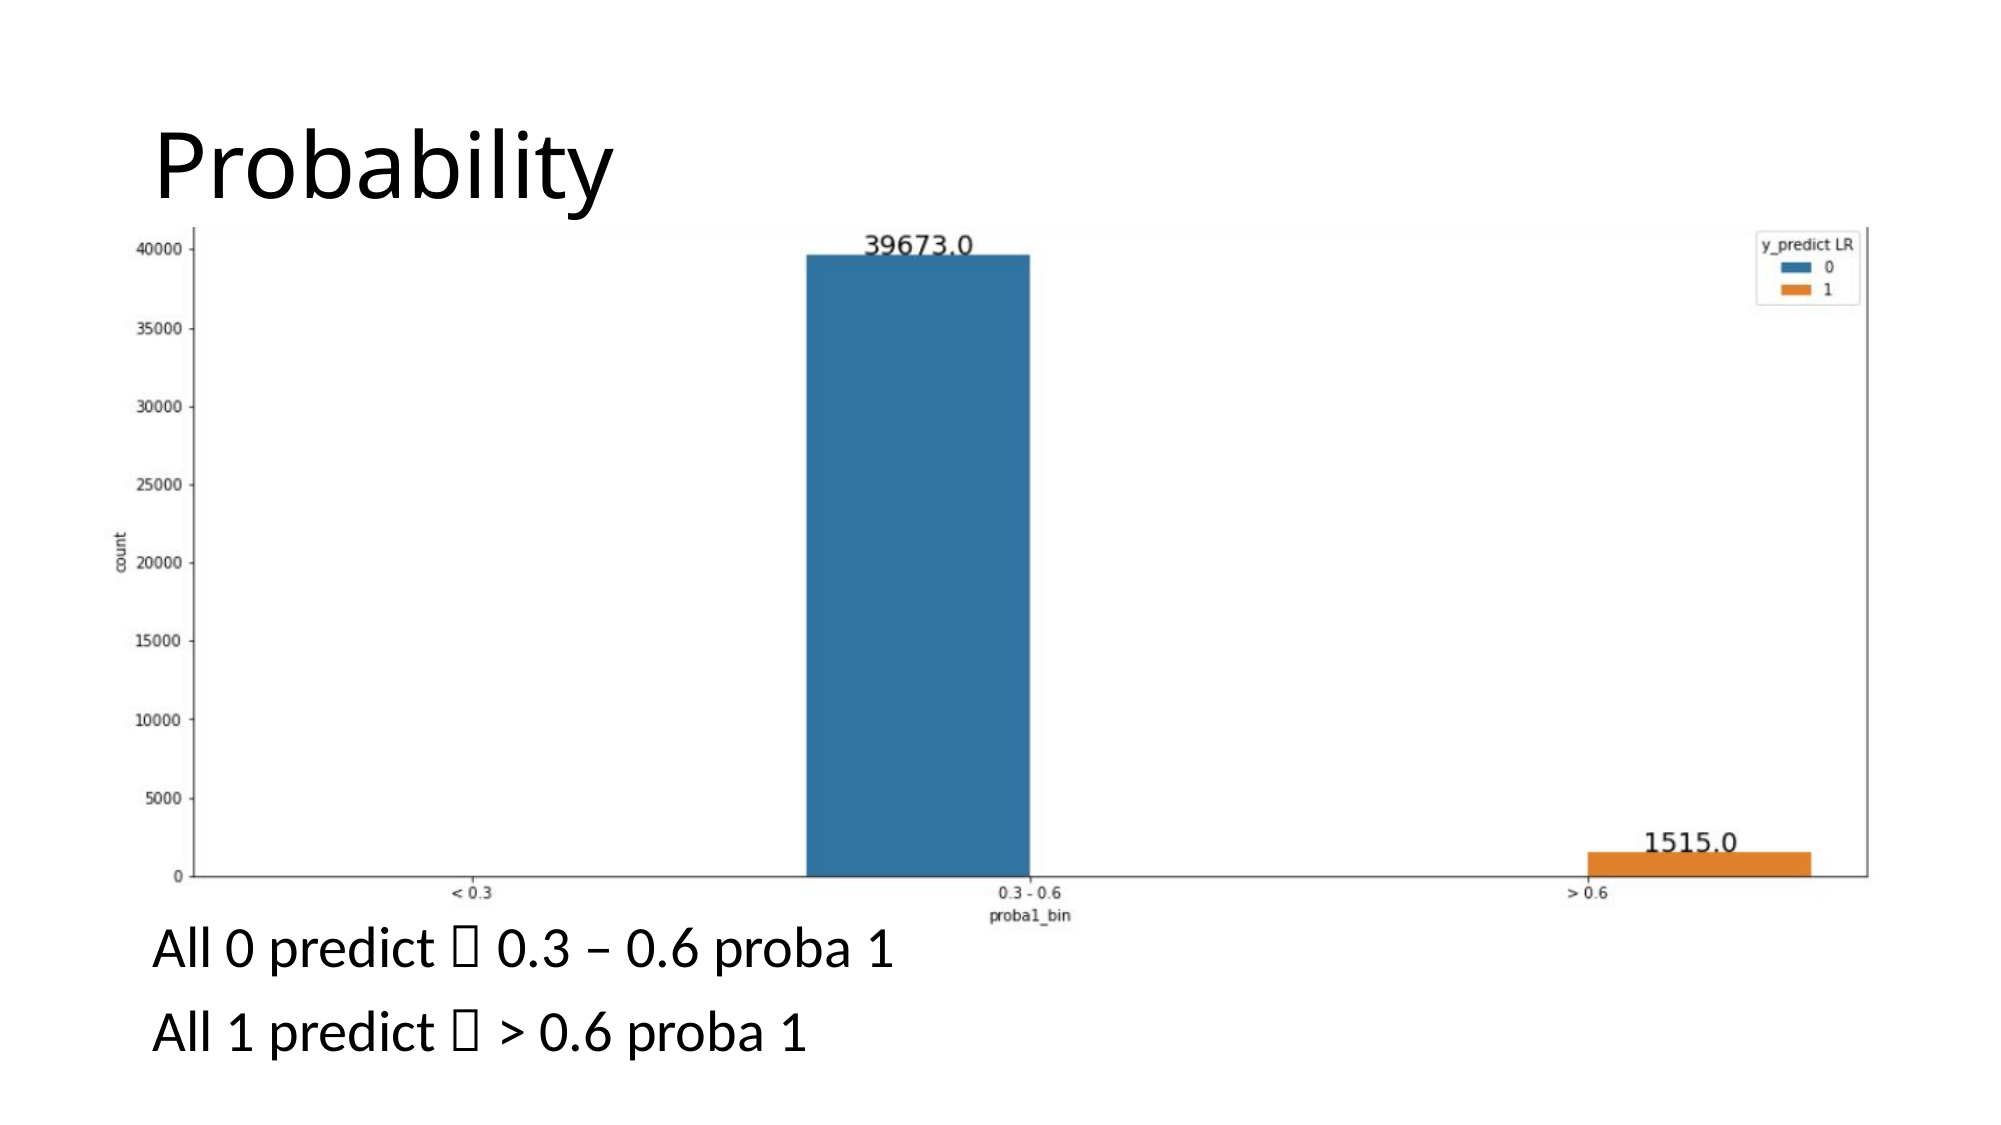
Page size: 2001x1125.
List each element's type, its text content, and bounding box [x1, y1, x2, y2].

text_box All 0 predict  0.3 – 0.6 proba 1 All 1 predict  > 0.6 proba 1 [137, 953, 1863, 1091]
title Probability [137, 59, 1863, 227]
picture [60, 227, 1890, 953]
